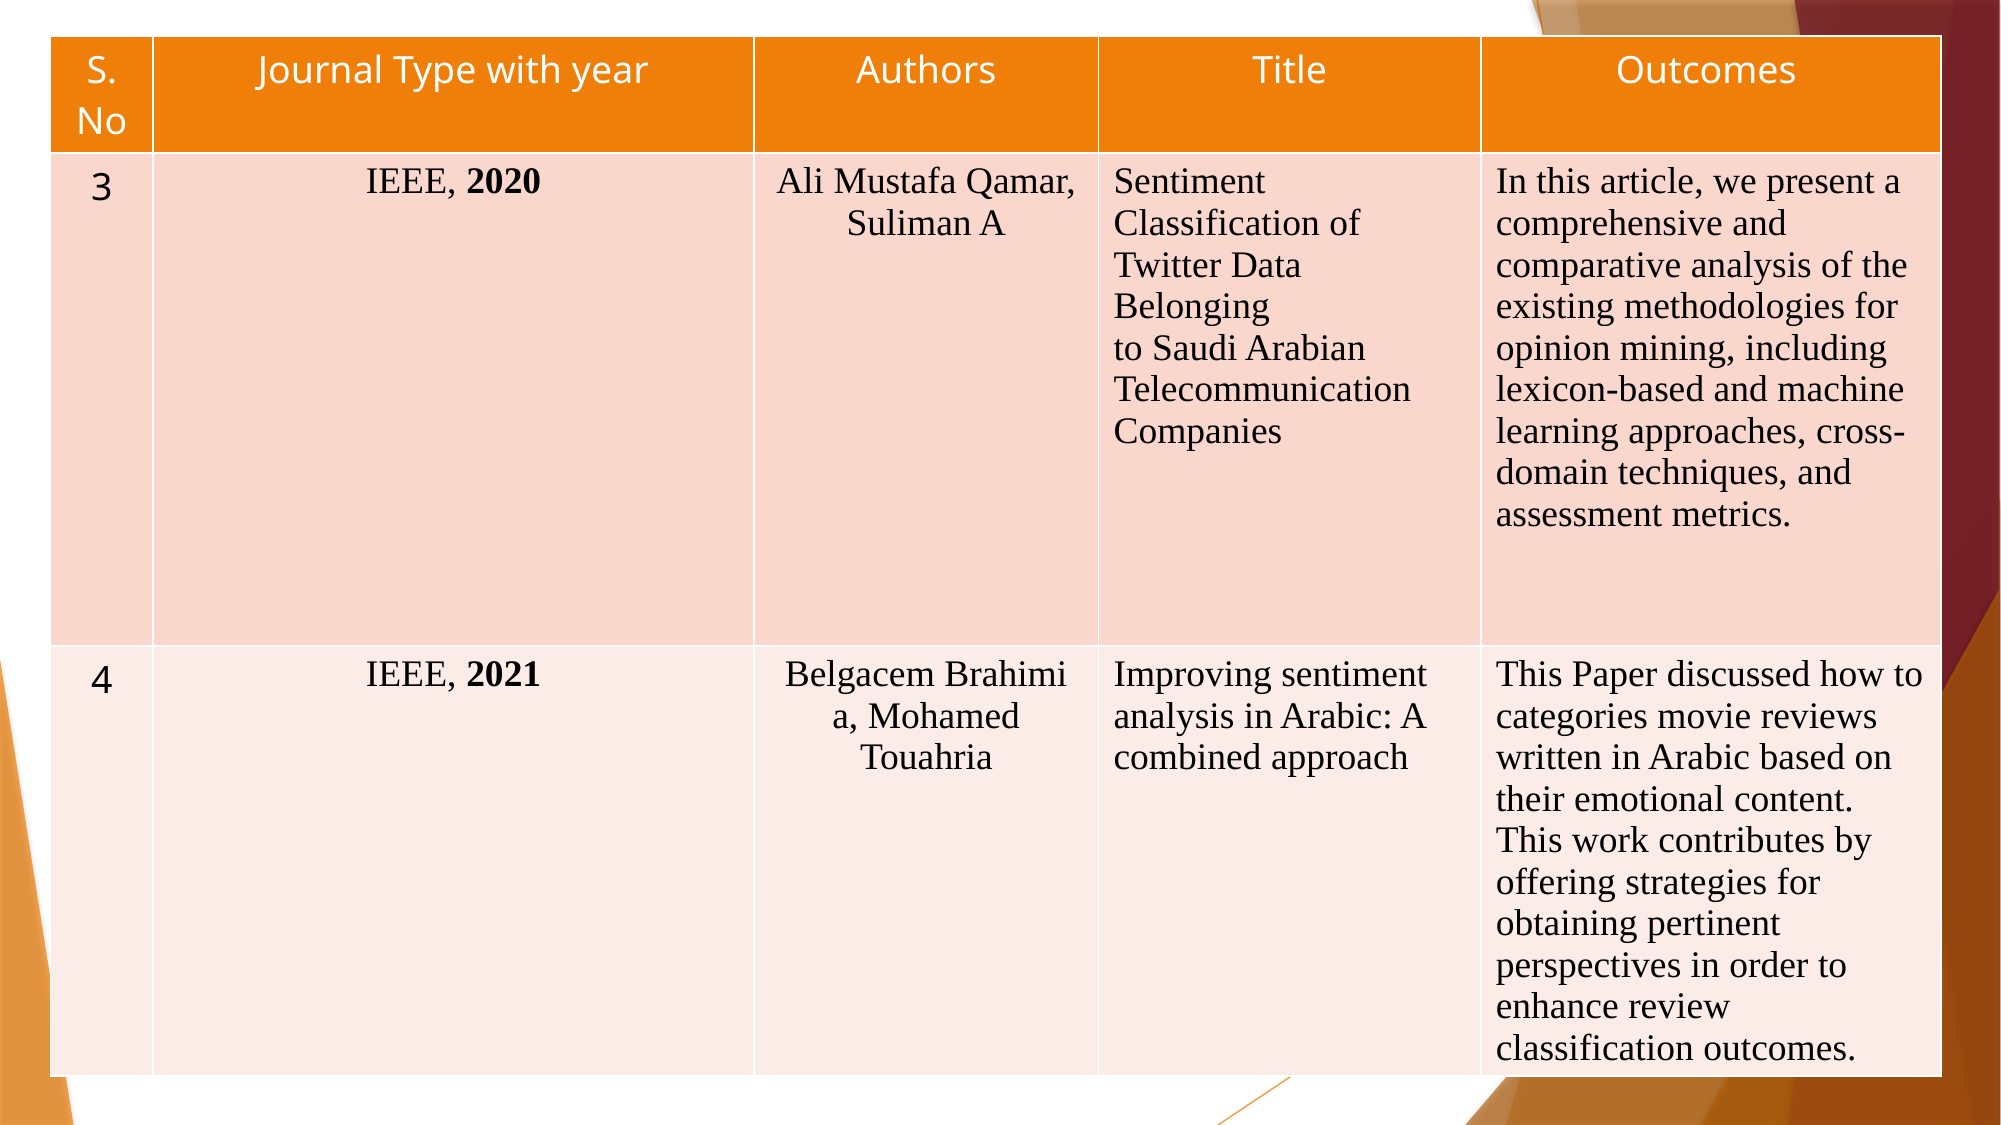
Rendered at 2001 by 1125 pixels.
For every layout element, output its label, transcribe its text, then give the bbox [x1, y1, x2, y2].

table_cell Belgacem Brahimi a, Mohamed Touahria [755, 647, 1098, 1075]
table_header Authors [755, 37, 1098, 152]
table_cell Improving sentiment analysis in Arabic: A combined approach [1099, 647, 1480, 1075]
table_header Title [1099, 37, 1480, 152]
table_header Outcomes [1482, 37, 1940, 152]
table_cell IEEE, 2020 [154, 154, 753, 645]
table_cell Sentiment Classification of Twitter Data Belonging to Saudi Arabian Telecommunication Companies [1099, 154, 1480, 645]
table_cell This Paper discussed how to categories movie reviews written in Arabic based on their emotional content. This work contributes by offering strategies for obtaining pertinent perspectives in order to enhance review classification outcomes. [1482, 647, 1940, 1075]
table_cell 3 [51, 154, 152, 645]
table_cell In this article, we present a comprehensive and comparative analysis of the existing methodologies for opinion mining, including lexicon-based and machine learning approaches, cross-domain techniques, and assessment metrics. [1482, 154, 1940, 645]
table_cell 4 [51, 647, 152, 1075]
table_cell IEEE, 2021 [154, 647, 753, 1075]
table_cell Ali Mustafa Qamar, Suliman A [755, 154, 1098, 645]
table_header Journal Type with year [154, 37, 753, 152]
table_header S. No [51, 37, 152, 152]
